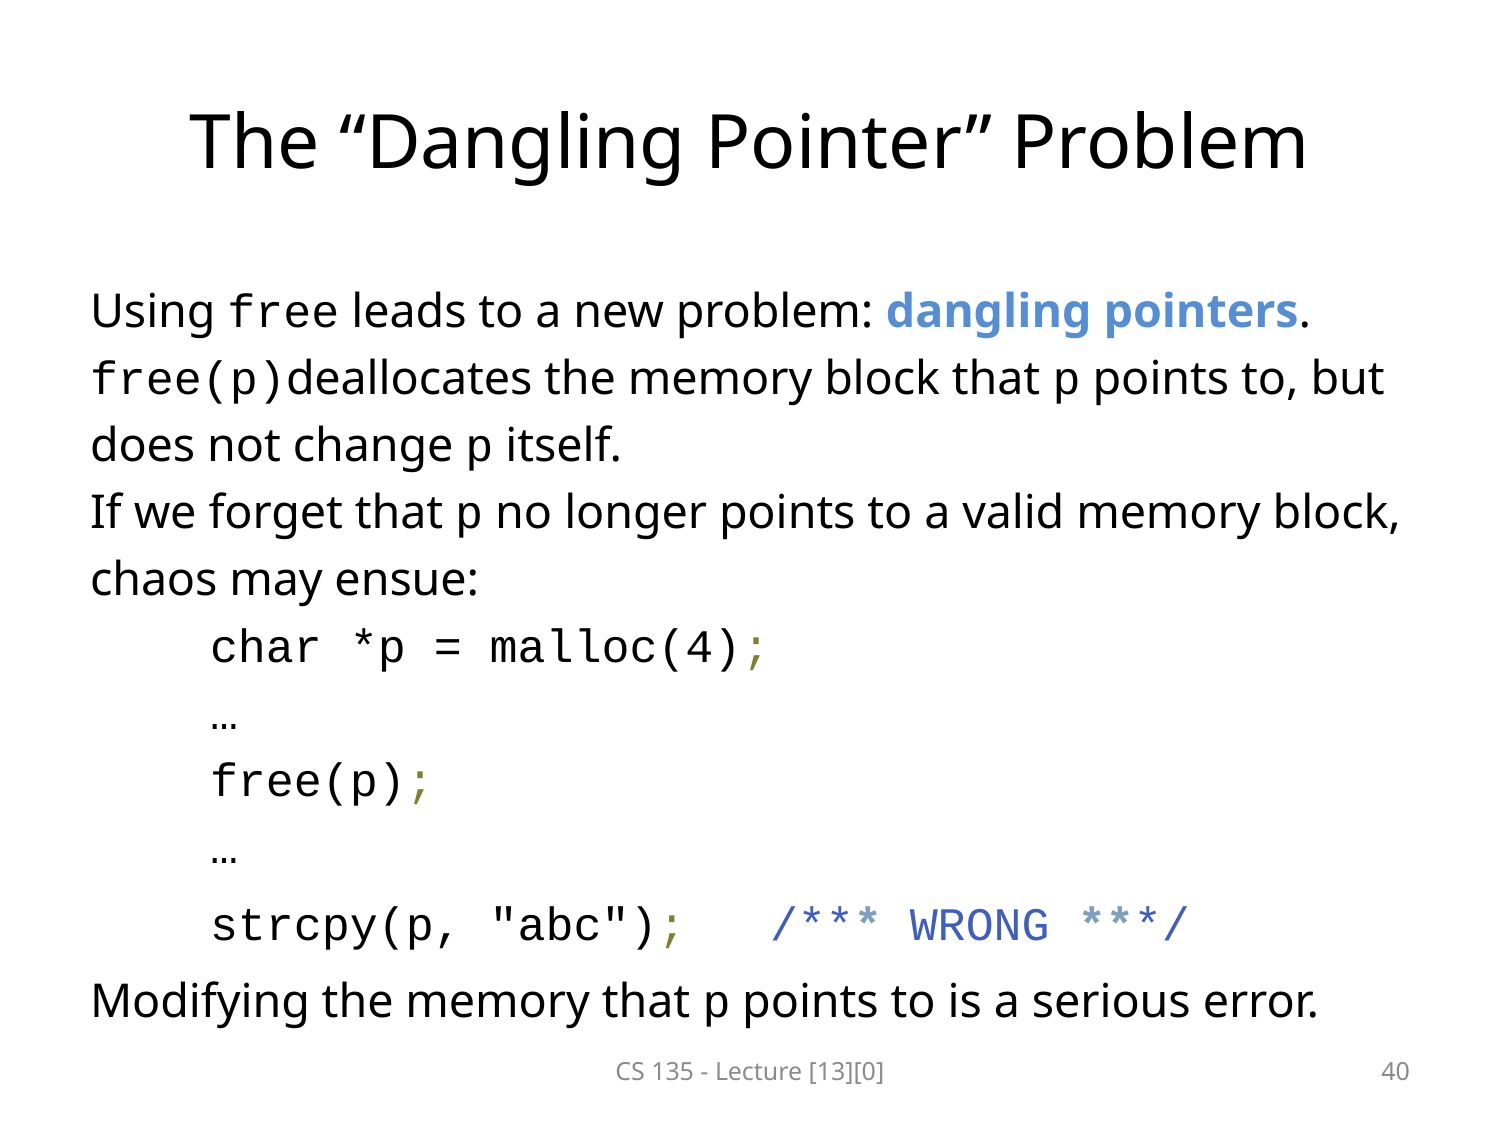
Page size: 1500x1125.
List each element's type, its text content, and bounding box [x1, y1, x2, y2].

footer CS 135 - Lecture [13][0] [512, 1042, 988, 1103]
list Using free leads to a new problem: dangling pointers. free(p)deallocates the memory block that p points to, but does not change p itself. If we forget that p no longer points to a valid memory block, chaos may ensue: char *p = malloc(4); … free(p); … strcpy(p, "abc"); /*** WRONG ***/ Modifying the memory that p points to is a serious error. [75, 262, 1425, 1045]
slide_number 40 [1074, 1042, 1425, 1103]
title The “Dangling Pointer” Problem [75, 45, 1425, 233]
